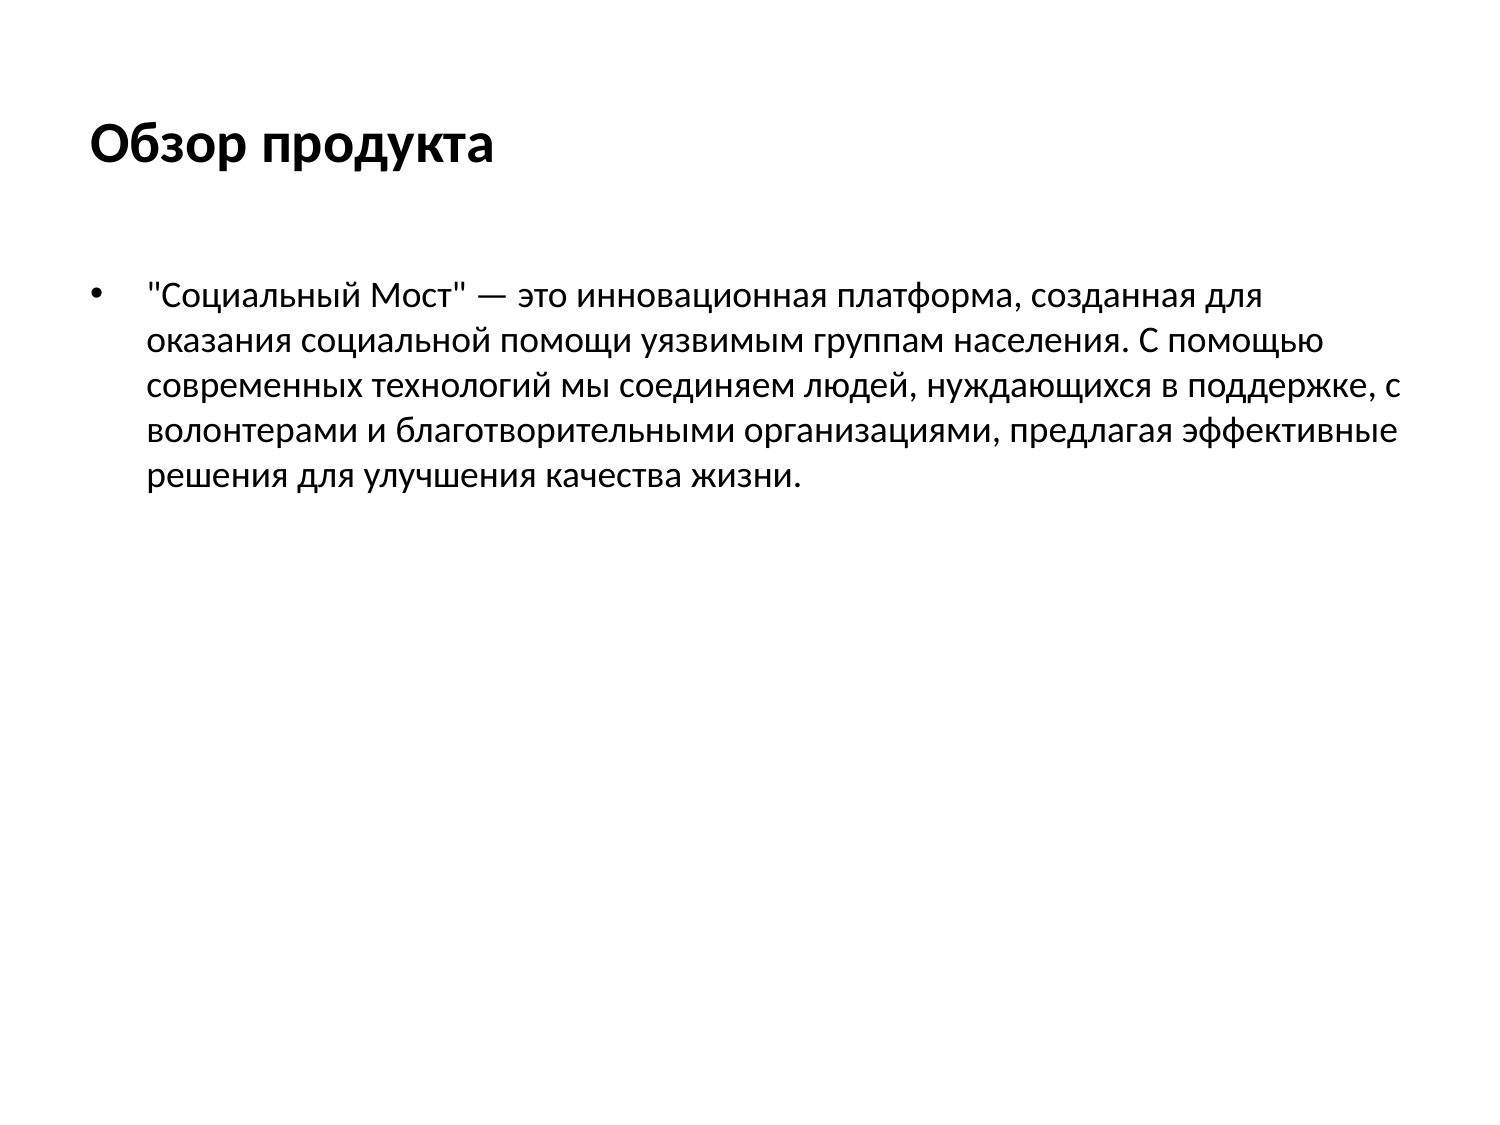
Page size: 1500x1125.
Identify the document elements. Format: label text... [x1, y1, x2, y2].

title Обзор продукта [75, 45, 1425, 233]
list "Социальный Мост" — это инновационная платформа, созданная для оказания социальной помощи уязвимым группам населения. С помощью современных технологий мы соединяем людей, нуждающихся в поддержке, с волонтерами и благотворительными организациями, предлагая эффективные решения для улучшения качества жизни. [75, 262, 1425, 1005]
